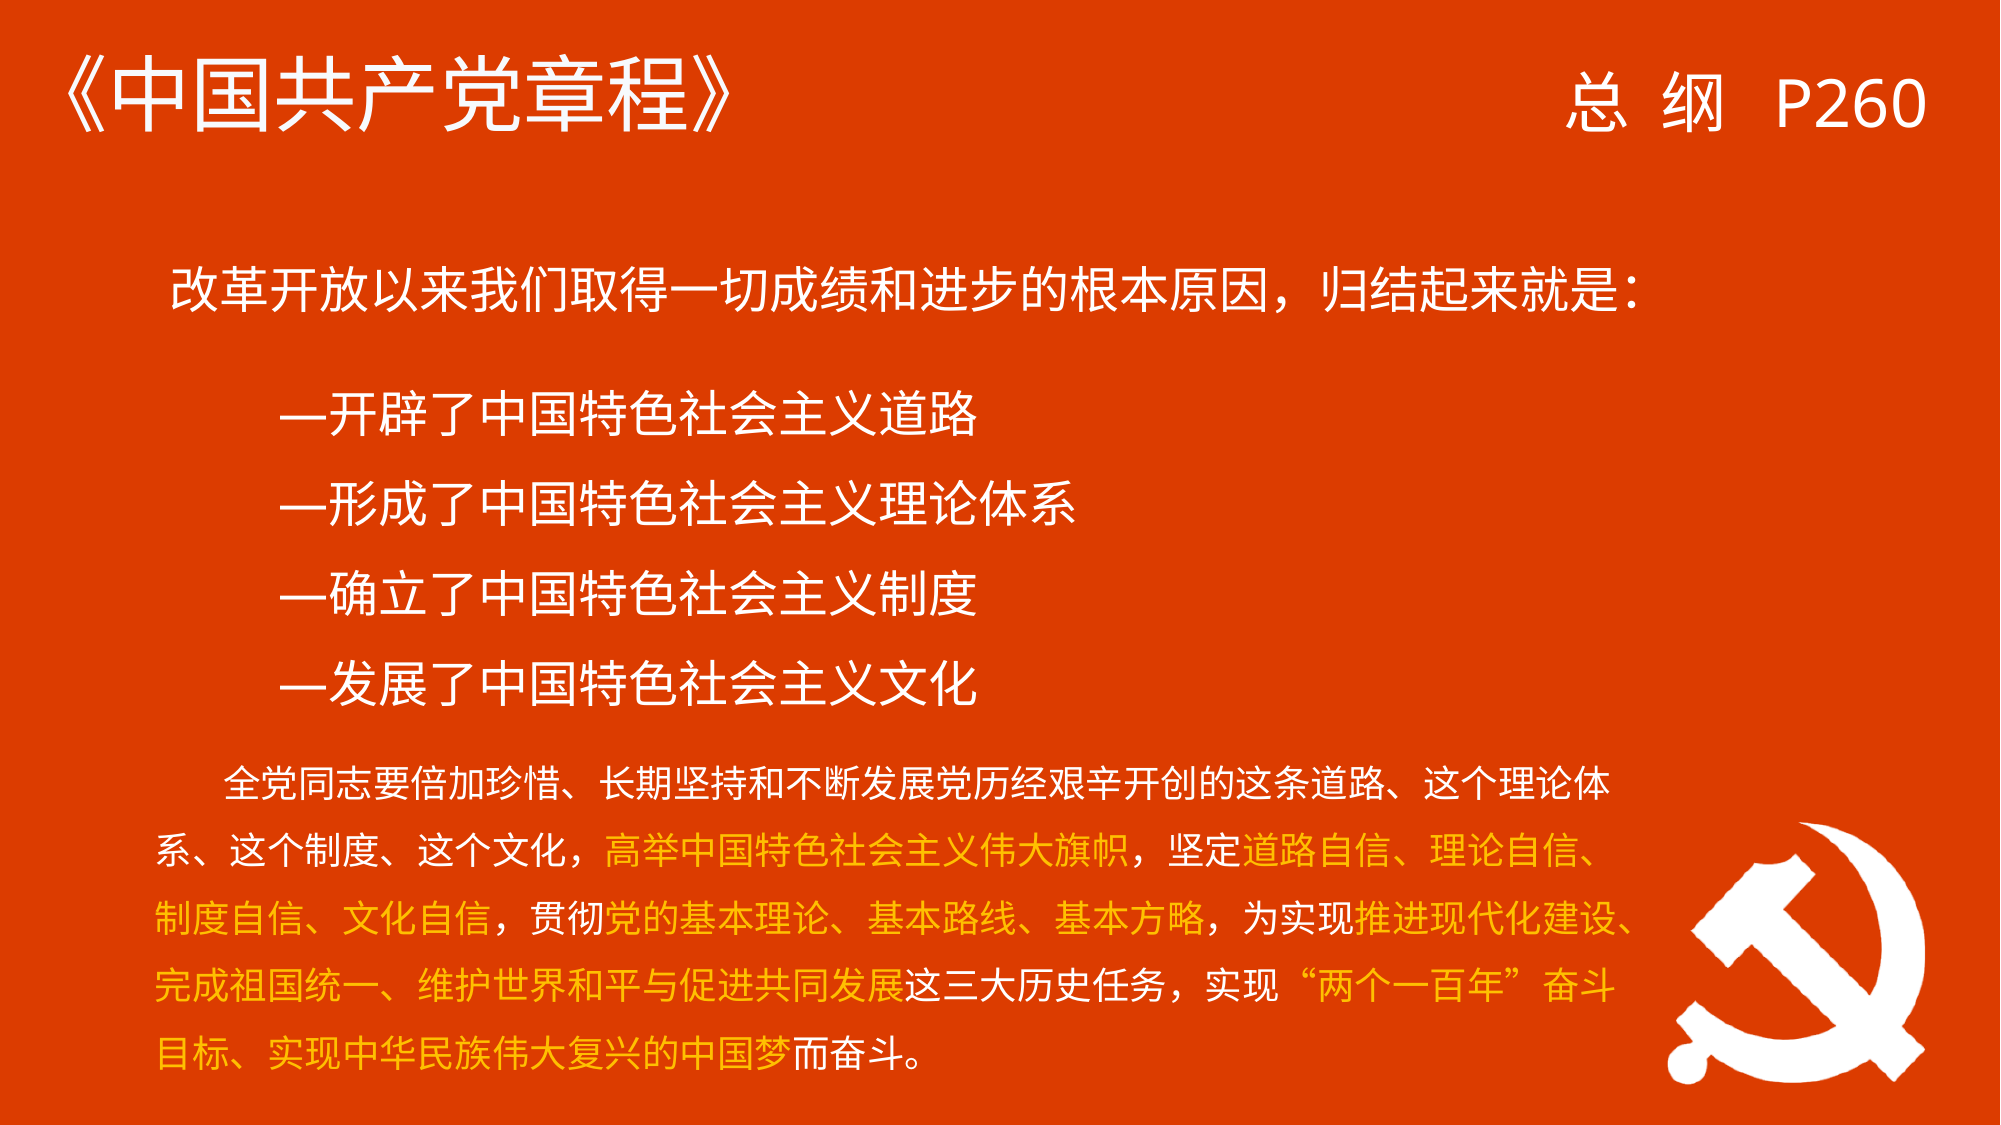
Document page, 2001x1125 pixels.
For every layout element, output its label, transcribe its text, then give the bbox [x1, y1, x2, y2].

picture [1647, 805, 1944, 1101]
text_box 改革开放以来我们取得一切成绩和进步的根本原因，归结起来就是： [155, 251, 1725, 327]
text_box 开辟了中国特色社会主义道路 形成了中国特色社会主义理论体系 确立了中国特色社会主义制度 发展了中国特色社会主义文化 [263, 344, 1264, 720]
text_box 全党同志要倍加珍惜、长期坚持和不断发展党历经艰辛开创的这条道路、这个理论体系、这个制度、这个文化，高举中国特色社会主义伟大旗帜，坚定道路自信、理论自信、制度自信、文化自信，贯彻党的基本理论、基本路线、基本方略，为实现推进现代化建设、完成祖国统一、维护世界和平与促进共同发展这三大历史任务，实现“两个一百年”奋斗目标、实现中华民族伟大复兴的中国梦而奋斗。 [139, 729, 1633, 1083]
text_box 总 纲 P260 [1365, 53, 1944, 149]
text_box 《中国共产党章程》 [9, 46, 969, 158]
